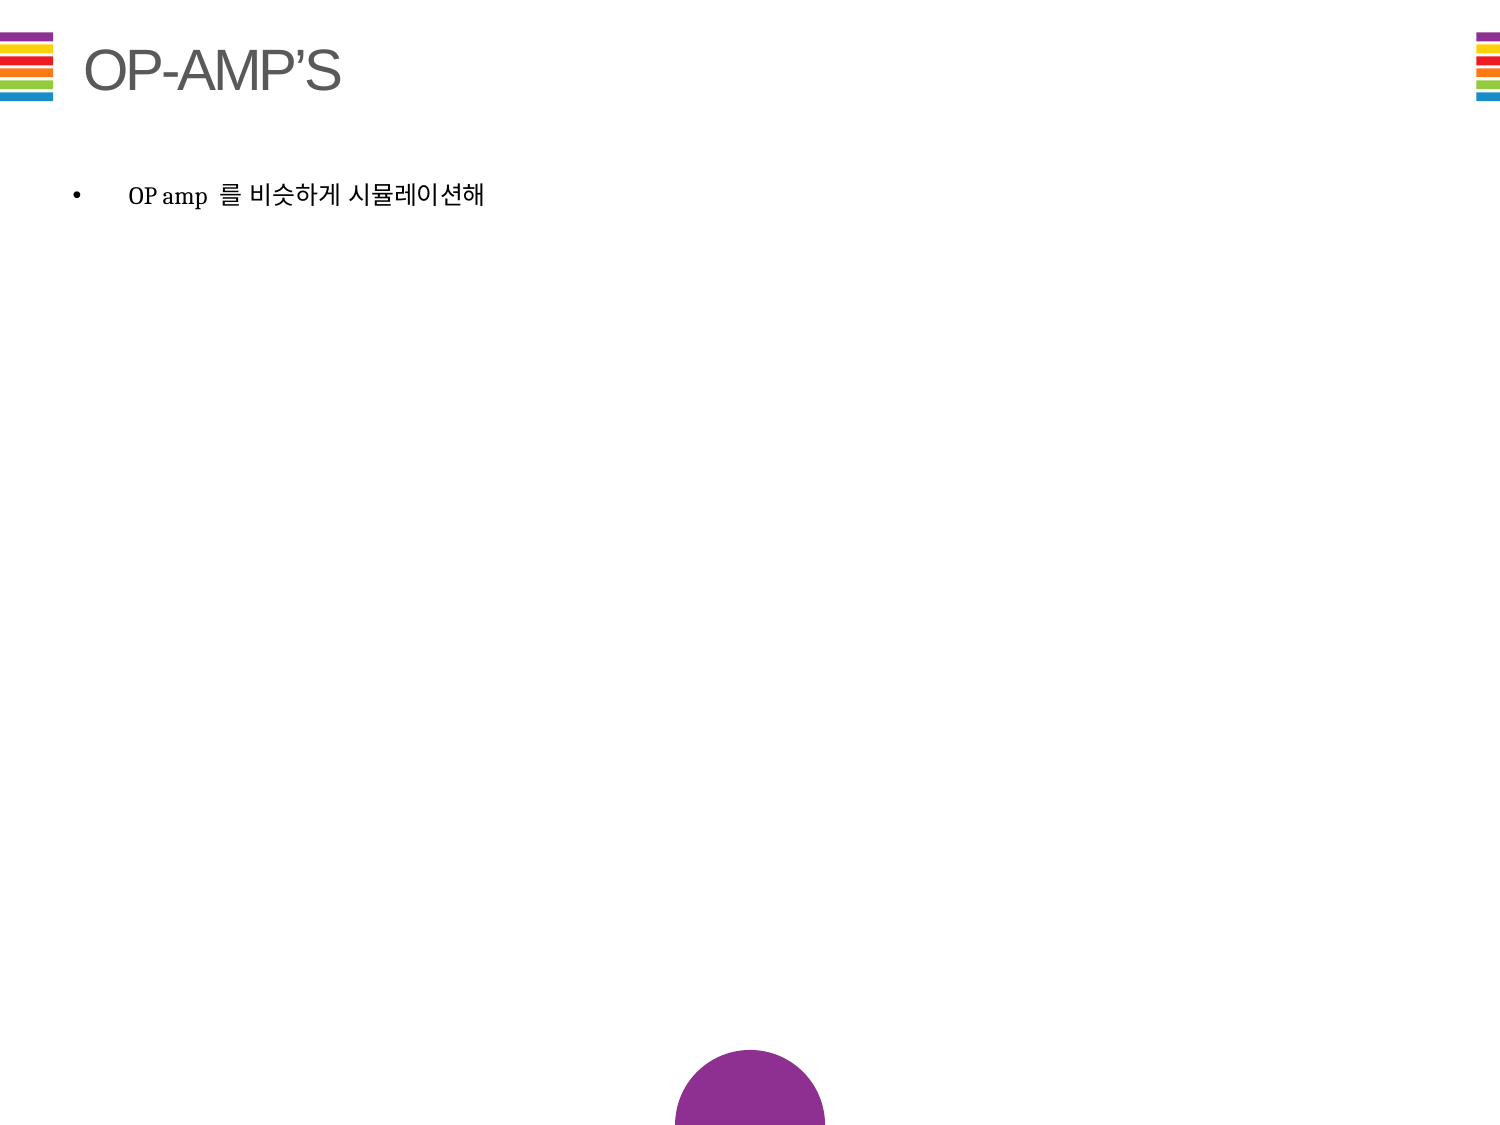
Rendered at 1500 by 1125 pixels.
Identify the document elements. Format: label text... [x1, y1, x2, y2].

title OP-AMP’S [68, 24, 1419, 106]
list OP amp 를 비슷하게 시뮬레이션해 [57, 172, 744, 1012]
